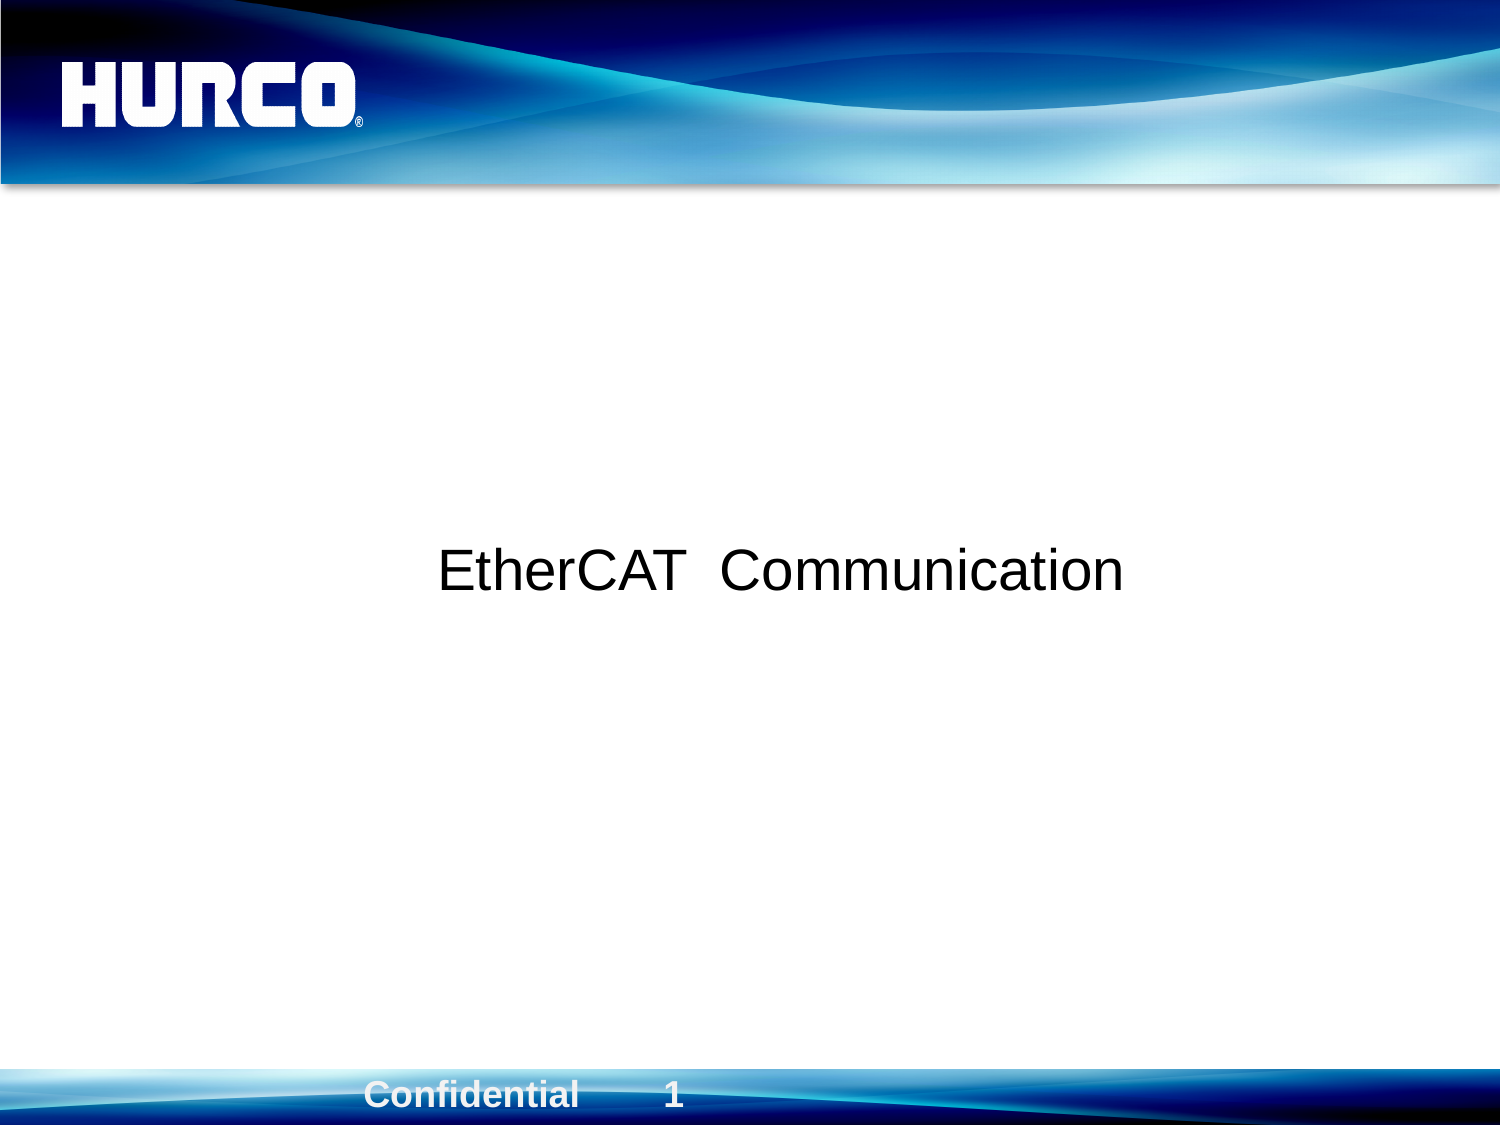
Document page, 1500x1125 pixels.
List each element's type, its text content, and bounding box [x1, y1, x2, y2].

picture [0, 1069, 198, 1125]
text_box Confidential 1 [198, 1062, 1388, 1125]
picture [1388, 1069, 1500, 1125]
title EtherCAT Communication [162, 574, 1401, 701]
picture [2, 0, 1500, 184]
